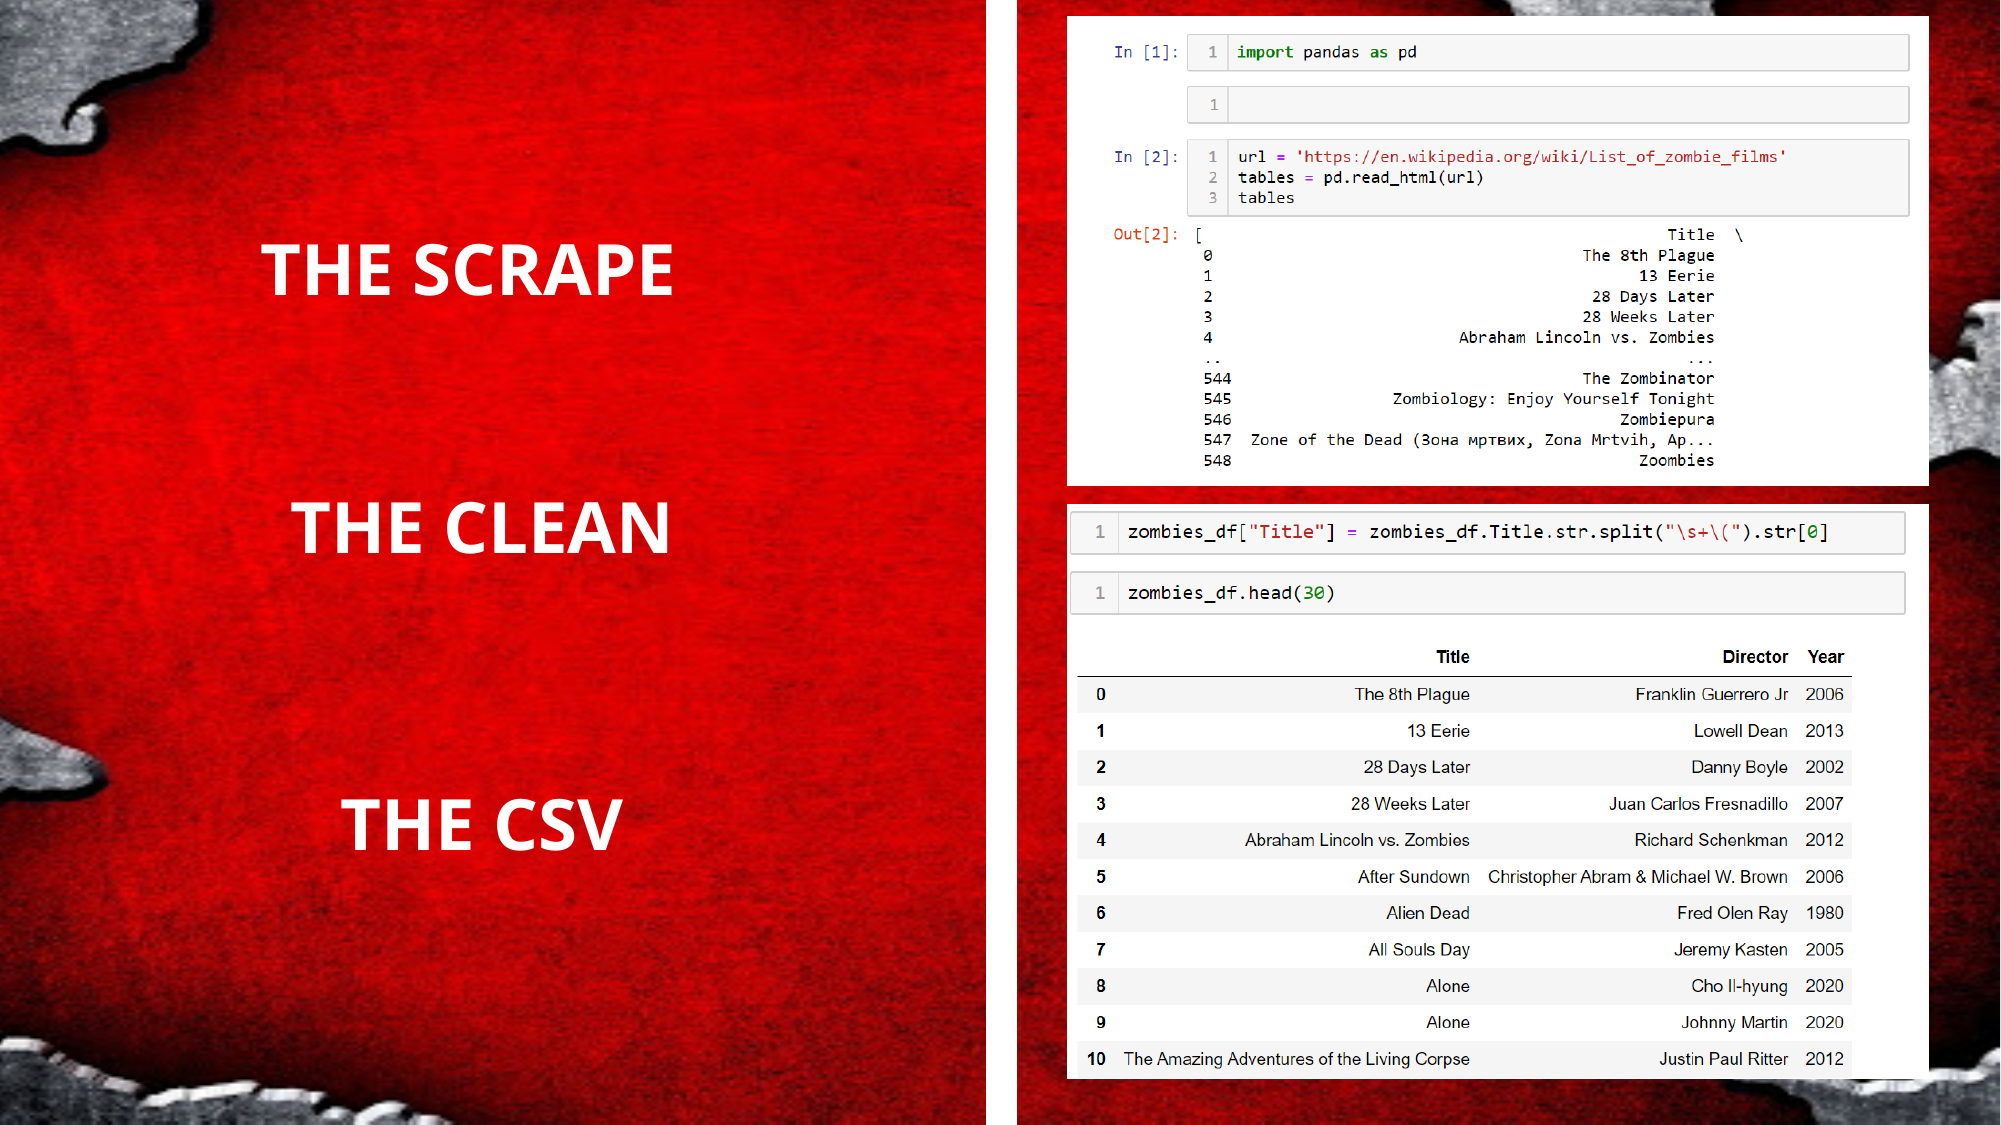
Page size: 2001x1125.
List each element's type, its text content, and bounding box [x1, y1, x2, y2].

text_box The Clean [92, 421, 873, 639]
text_box [0, 0, 986, 1125]
text_box [1017, 0, 2000, 1125]
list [1067, 503, 1929, 1080]
text_box The CSV [92, 718, 873, 937]
title The Scrape [78, 163, 859, 382]
picture [1067, 16, 1929, 487]
